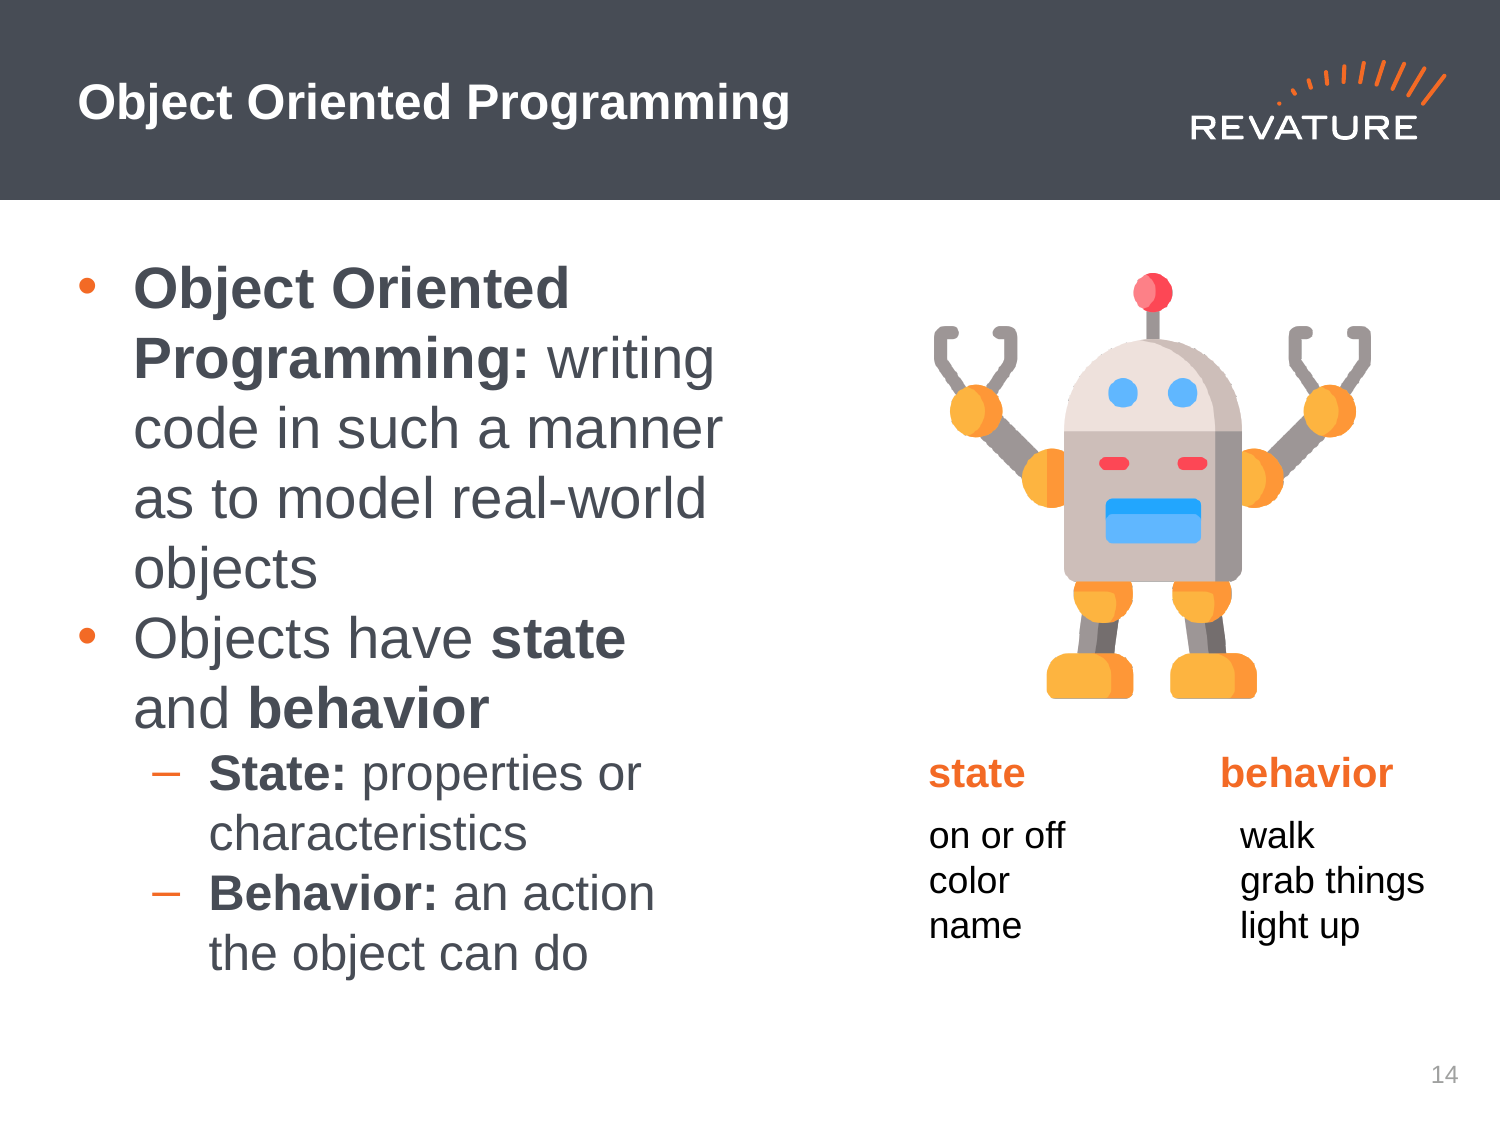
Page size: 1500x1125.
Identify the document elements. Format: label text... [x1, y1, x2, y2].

list Object Oriented Programming: writing code in such a manner as to model real-world objects Objects have state and behavior State: properties or characteristics Behavior: an action the object can do [62, 243, 750, 986]
title Object Oriented Programming [62, 0, 1084, 200]
text_box state [913, 738, 1041, 803]
slide_number 13 [1332, 1043, 1474, 1104]
text_box walk grab things light up [1225, 803, 1441, 999]
picture [933, 266, 1372, 704]
text_box on or off color name [914, 803, 1081, 999]
text_box behavior [1204, 738, 1409, 803]
